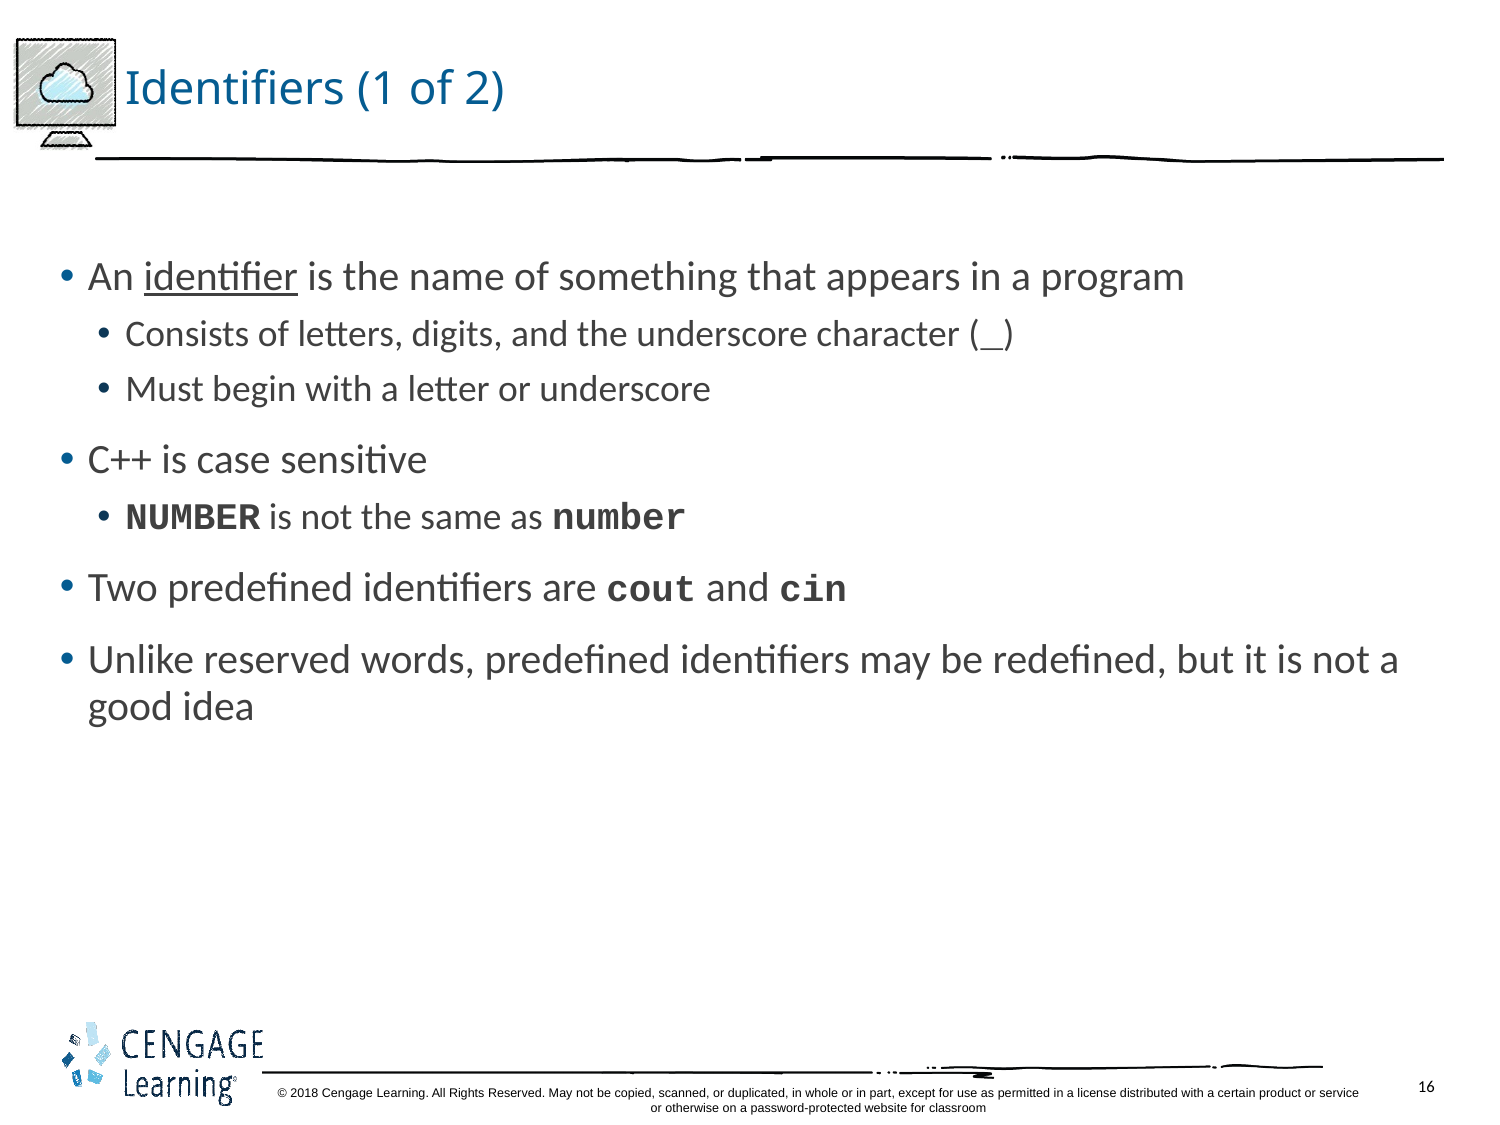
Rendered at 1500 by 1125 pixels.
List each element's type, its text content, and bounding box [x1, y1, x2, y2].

list An identifier is the name of something that appears in a program Consists of letters, digits, and the underscore character (_) Must begin with a letter or underscore C++ is case sensitive NUMBER is not the same as number Two predefined identifiers are cout and cin Unlike reserved words, predefined identifiers may be redefined, but it is not a good idea [59, 252, 1441, 736]
picture [13, 36, 117, 151]
title Identifiers (1 of 2) [125, 66, 1442, 116]
picture [95, 155, 1444, 163]
picture [62, 1022, 1323, 1106]
